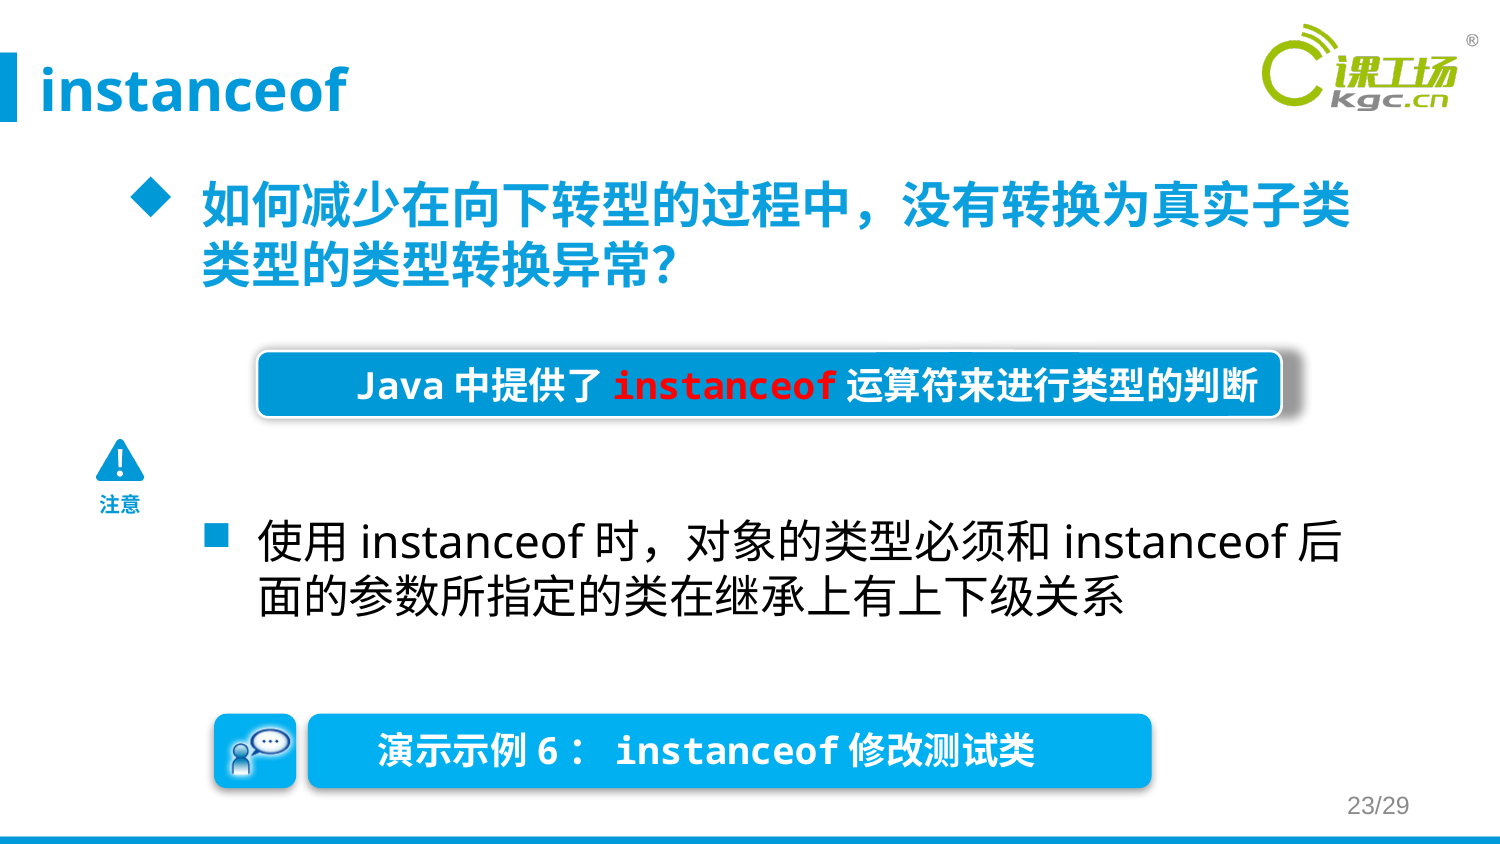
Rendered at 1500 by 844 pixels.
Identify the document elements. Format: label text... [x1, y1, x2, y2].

text_box Java中提供了instanceof运算符来进行类型的判断 [257, 350, 1282, 418]
slide_number 23/29 [1074, 782, 1425, 828]
picture [0, 0, 1500, 836]
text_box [213, 713, 1152, 789]
title instanceof [39, 33, 1383, 151]
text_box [84, 439, 157, 525]
list 如何减少在向下转型的过程中，没有转换为真实子类类型的类型转换异常？ 使用instanceof时，对象的类型必须和instanceof后面的参数所指定的类在继承上有上下级关系 [110, 166, 1385, 724]
